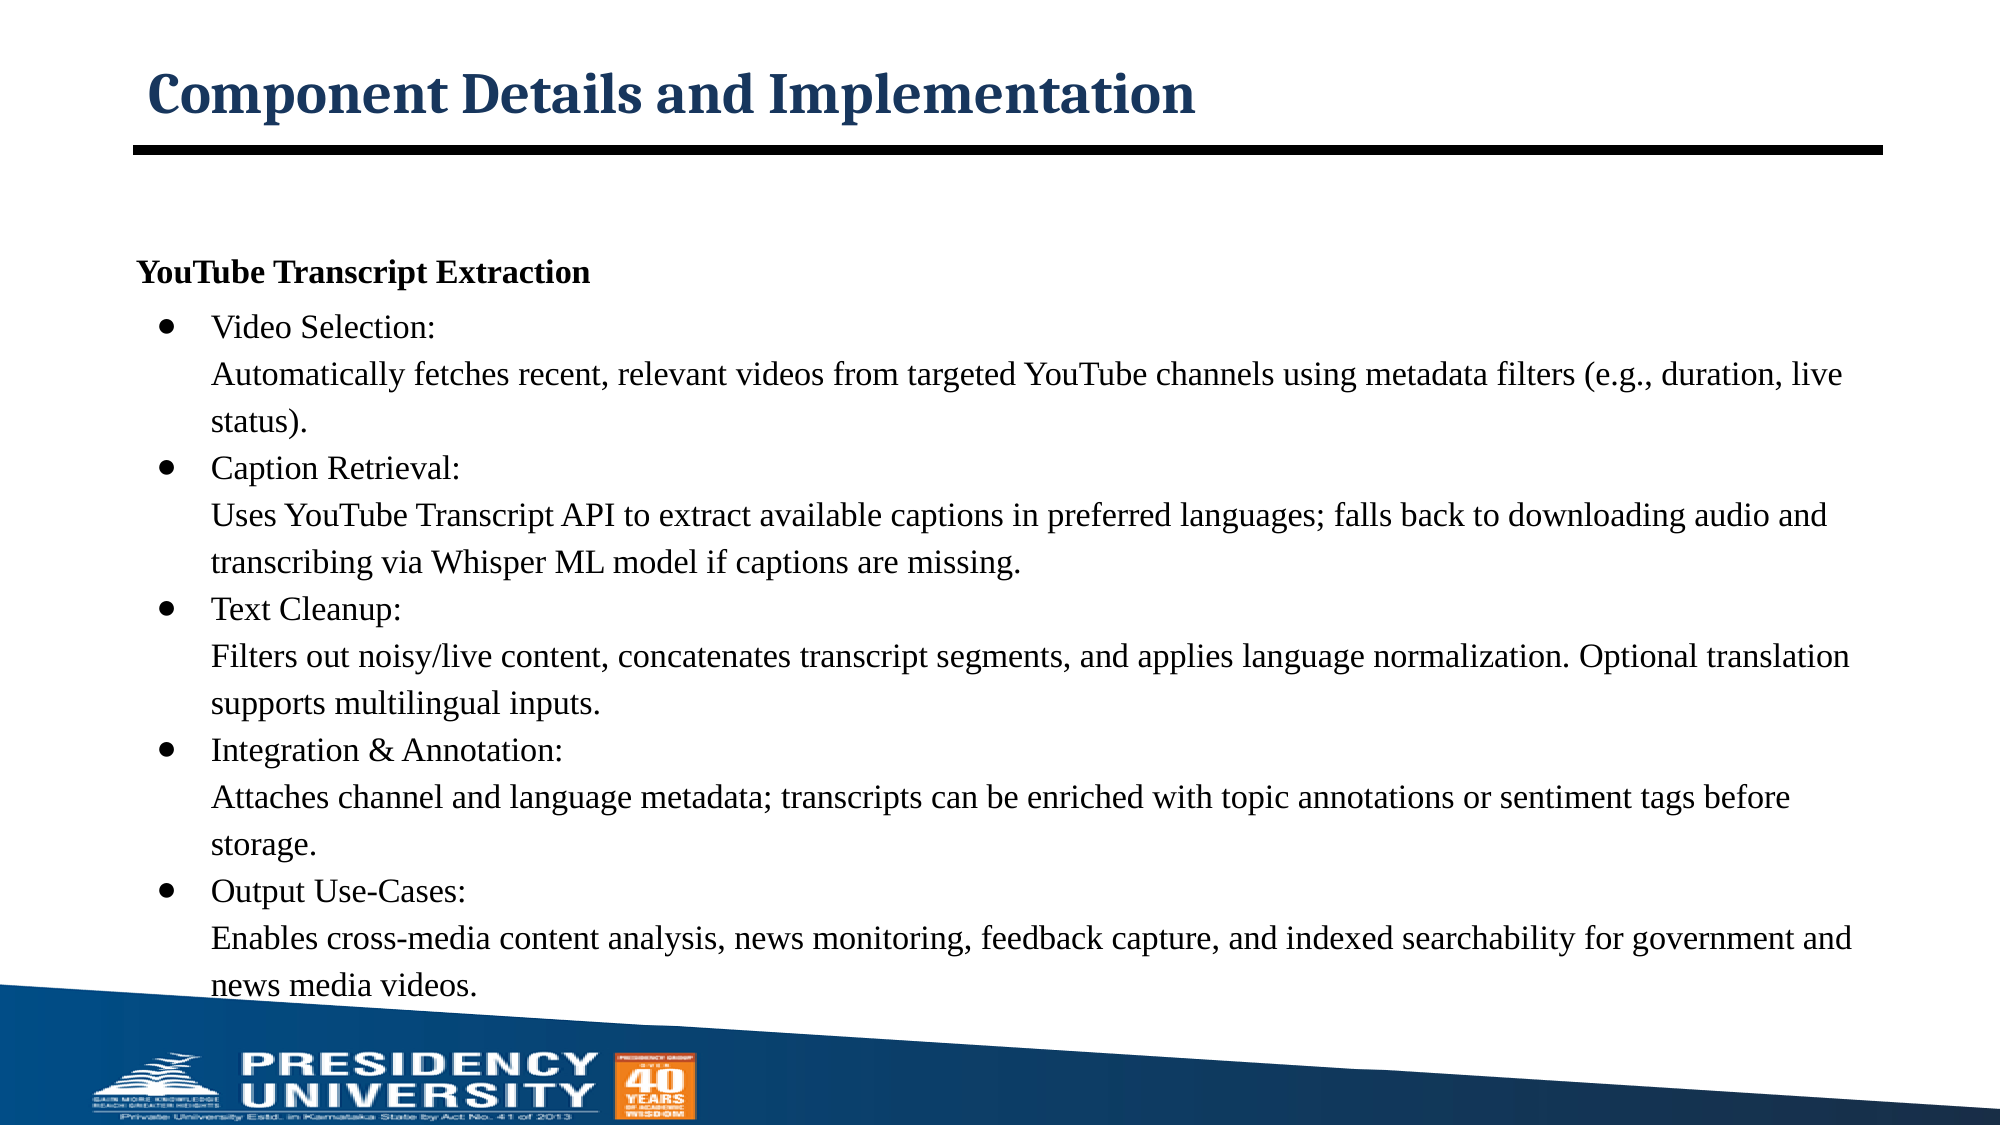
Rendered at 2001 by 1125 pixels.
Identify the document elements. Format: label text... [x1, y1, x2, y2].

picture [0, 982, 2000, 1125]
list YouTube Transcript Extraction Video Selection: Automatically fetches recent, relevant videos from targeted YouTube channels using metadata filters (e.g., duration, live status). Caption Retrieval: Uses YouTube Transcript API to extract available captions in preferred languages; falls back to downloading audio and transcribing via Whisper ML model if captions are missing. Text Cleanup: Filters out noisy/live content, concatenates transcript segments, and applies language normalization. Optional translation supports multilingual inputs. Integration & Annotation: Attaches channel and language metadata; transcripts can be enriched with topic annotations or sentiment tags before storage. Output Use-Cases: Enables cross-media content analysis, news monitoring, feedback capture, and indexed searchability for government and news media videos. [120, 235, 1896, 1114]
title Component Details and Implementation [133, 45, 1884, 125]
